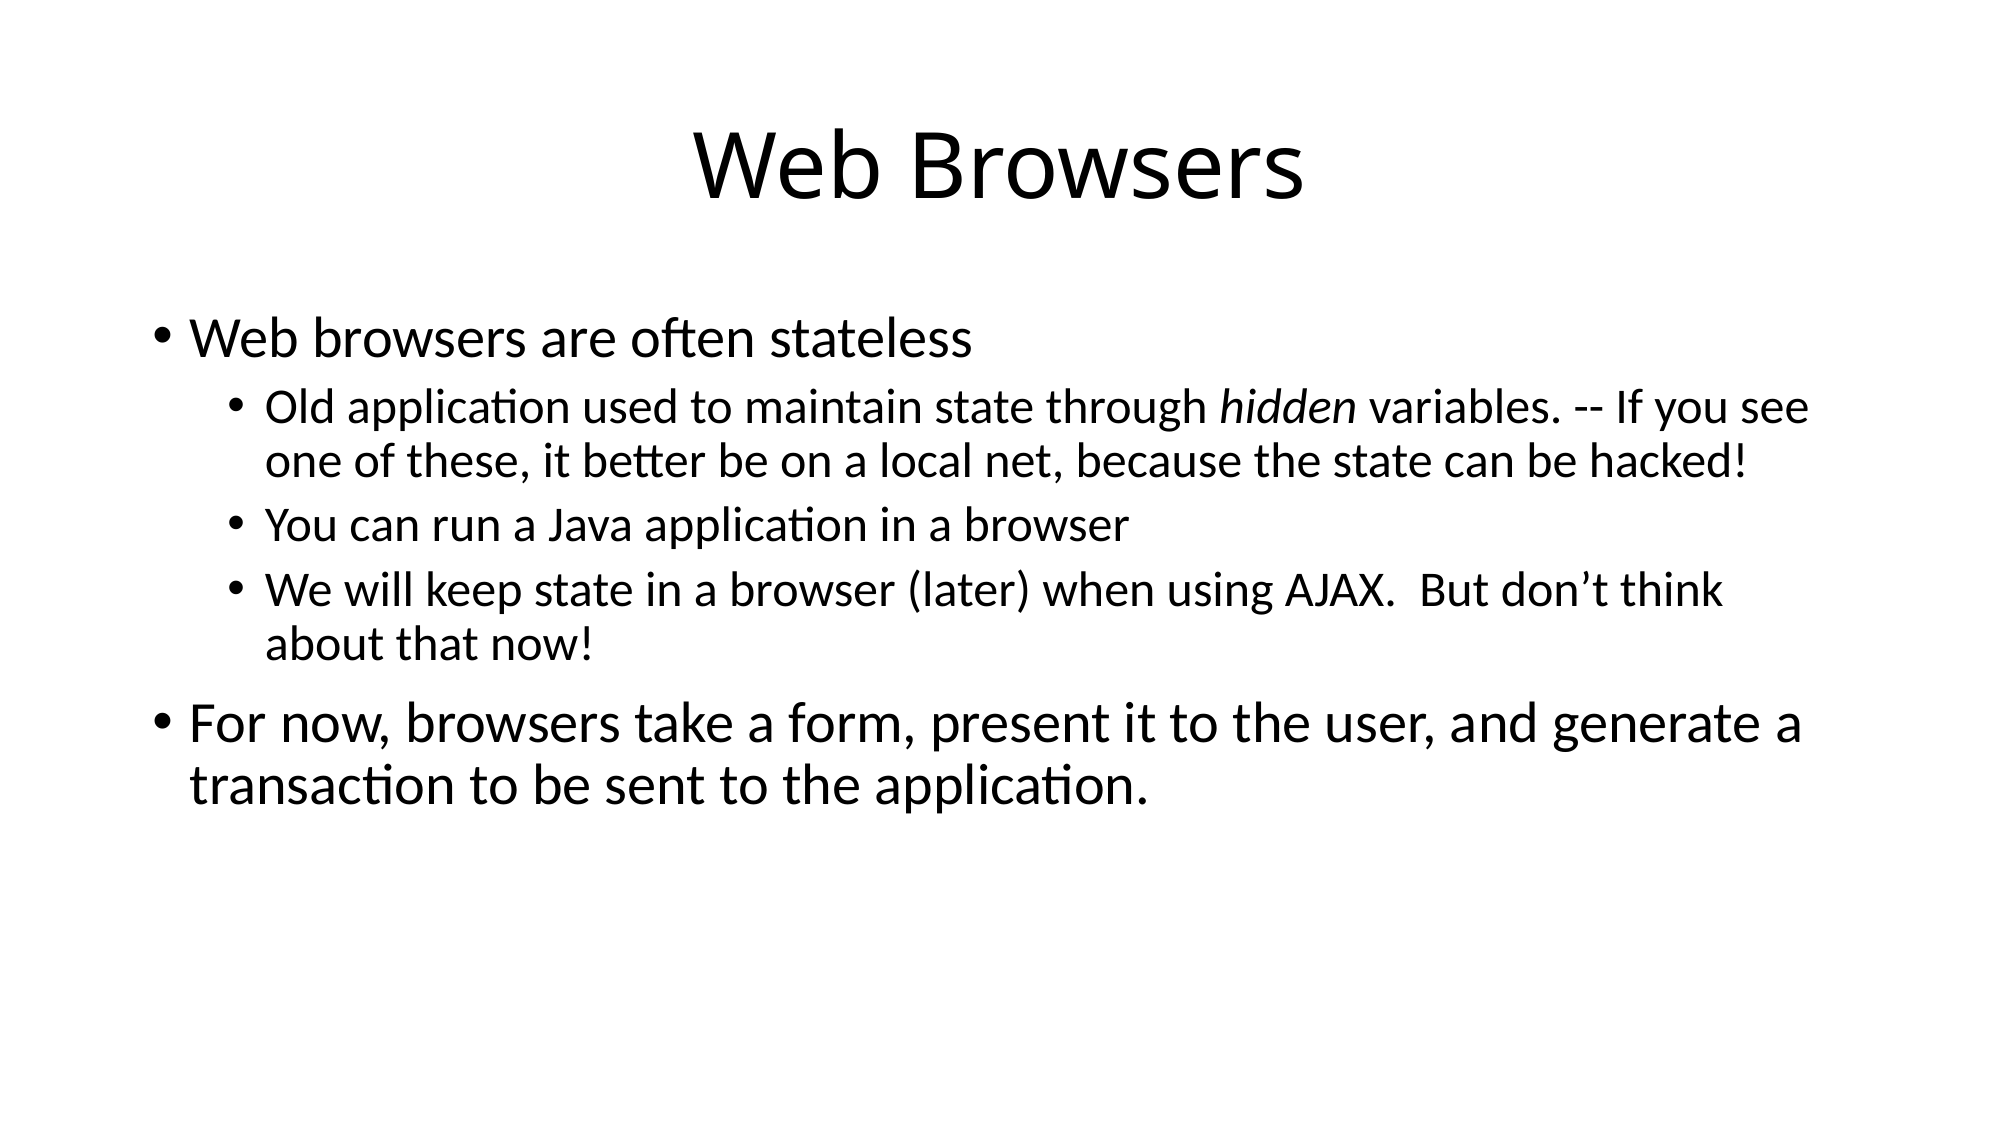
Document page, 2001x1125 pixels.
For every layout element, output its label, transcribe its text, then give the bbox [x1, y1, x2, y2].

list Web browsers are often stateless Old application used to maintain state through hidden variables. -- If you see one of these, it better be on a local net, because the state can be hacked! You can run a Java application in a browser We will keep state in a browser (later) when using AJAX. But don’t think about that now! For now, browsers take a form, present it to the user, and generate a transaction to be sent to the application. [137, 299, 1863, 1014]
title Web Browsers [137, 59, 1863, 278]
